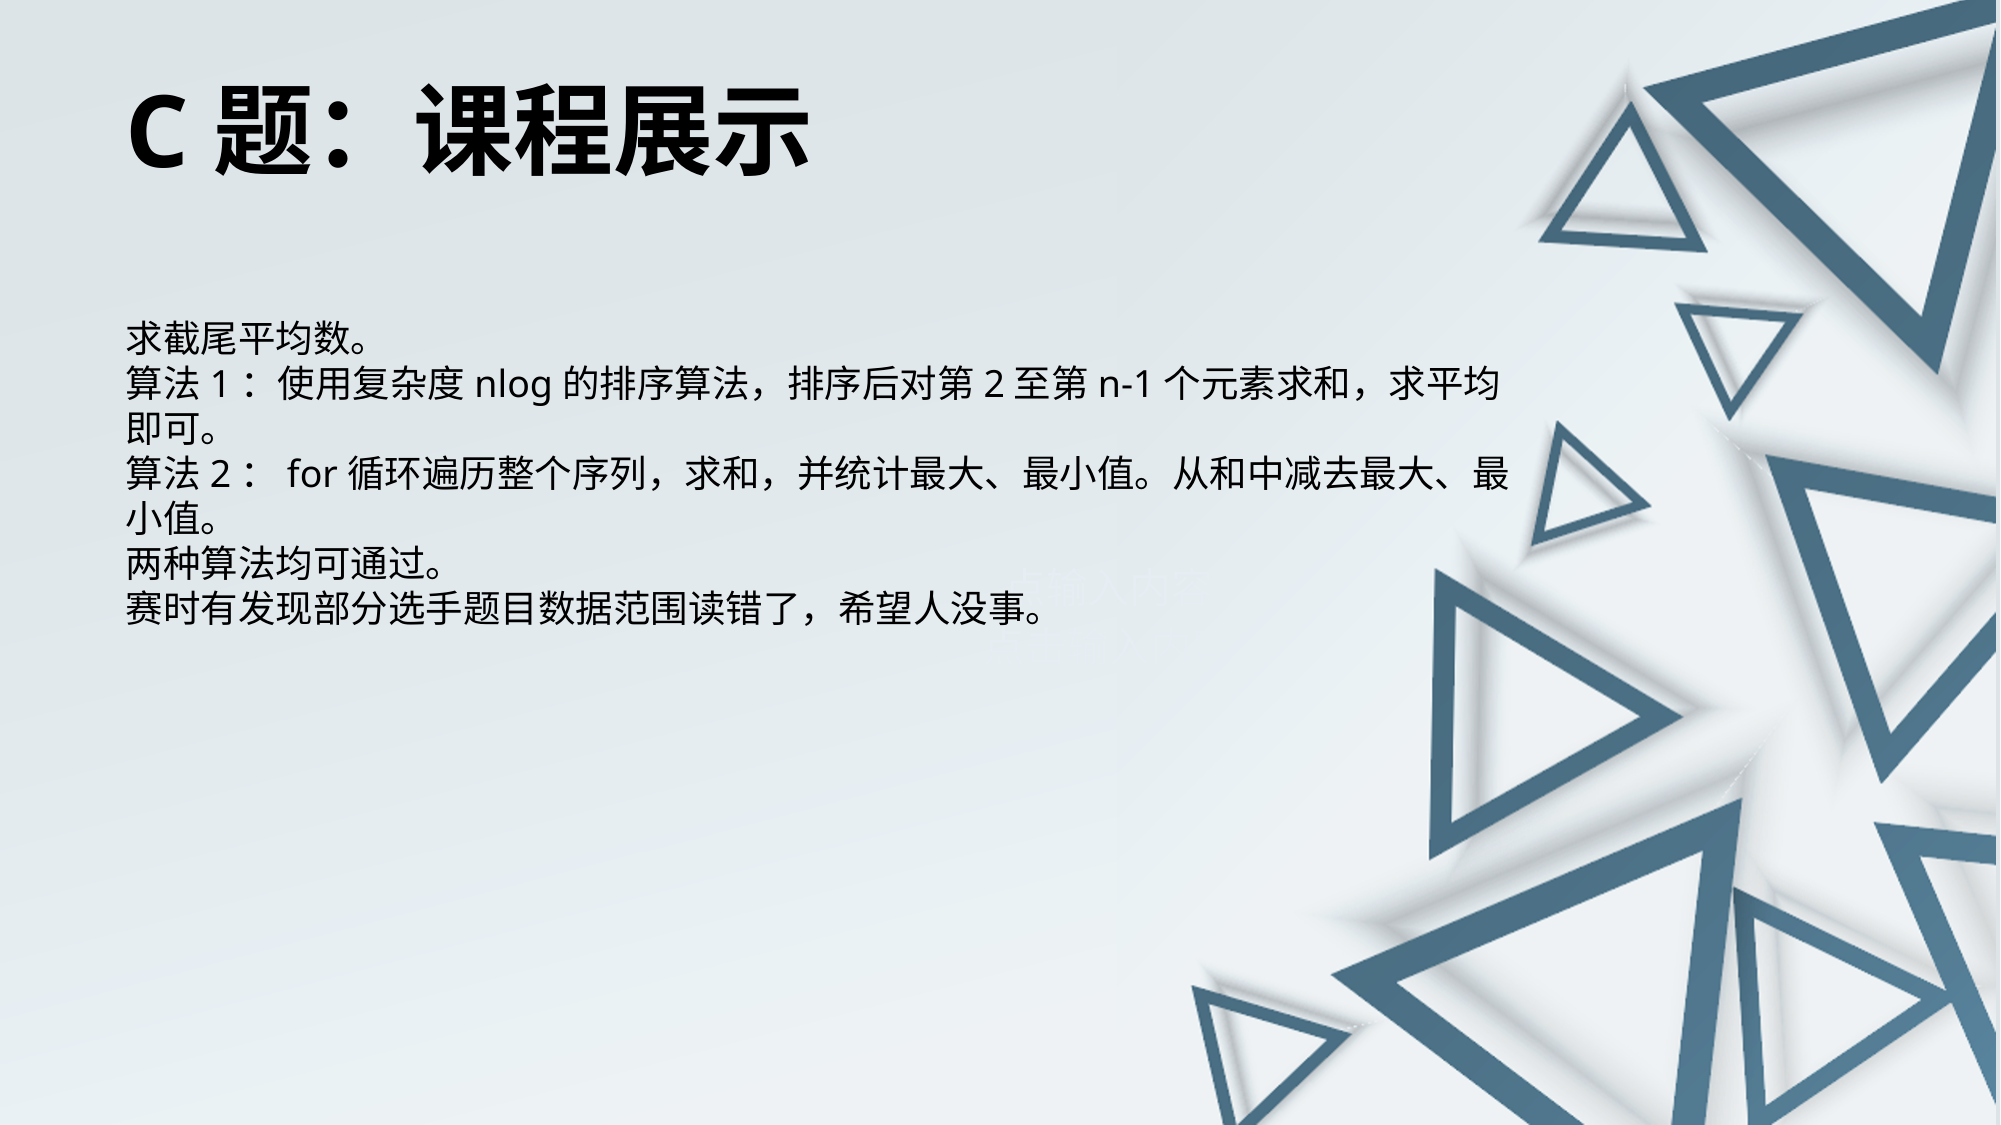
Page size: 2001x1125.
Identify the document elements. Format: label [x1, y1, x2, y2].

picture [0, 0, 2001, 1125]
text_box [933, 426, 1285, 680]
